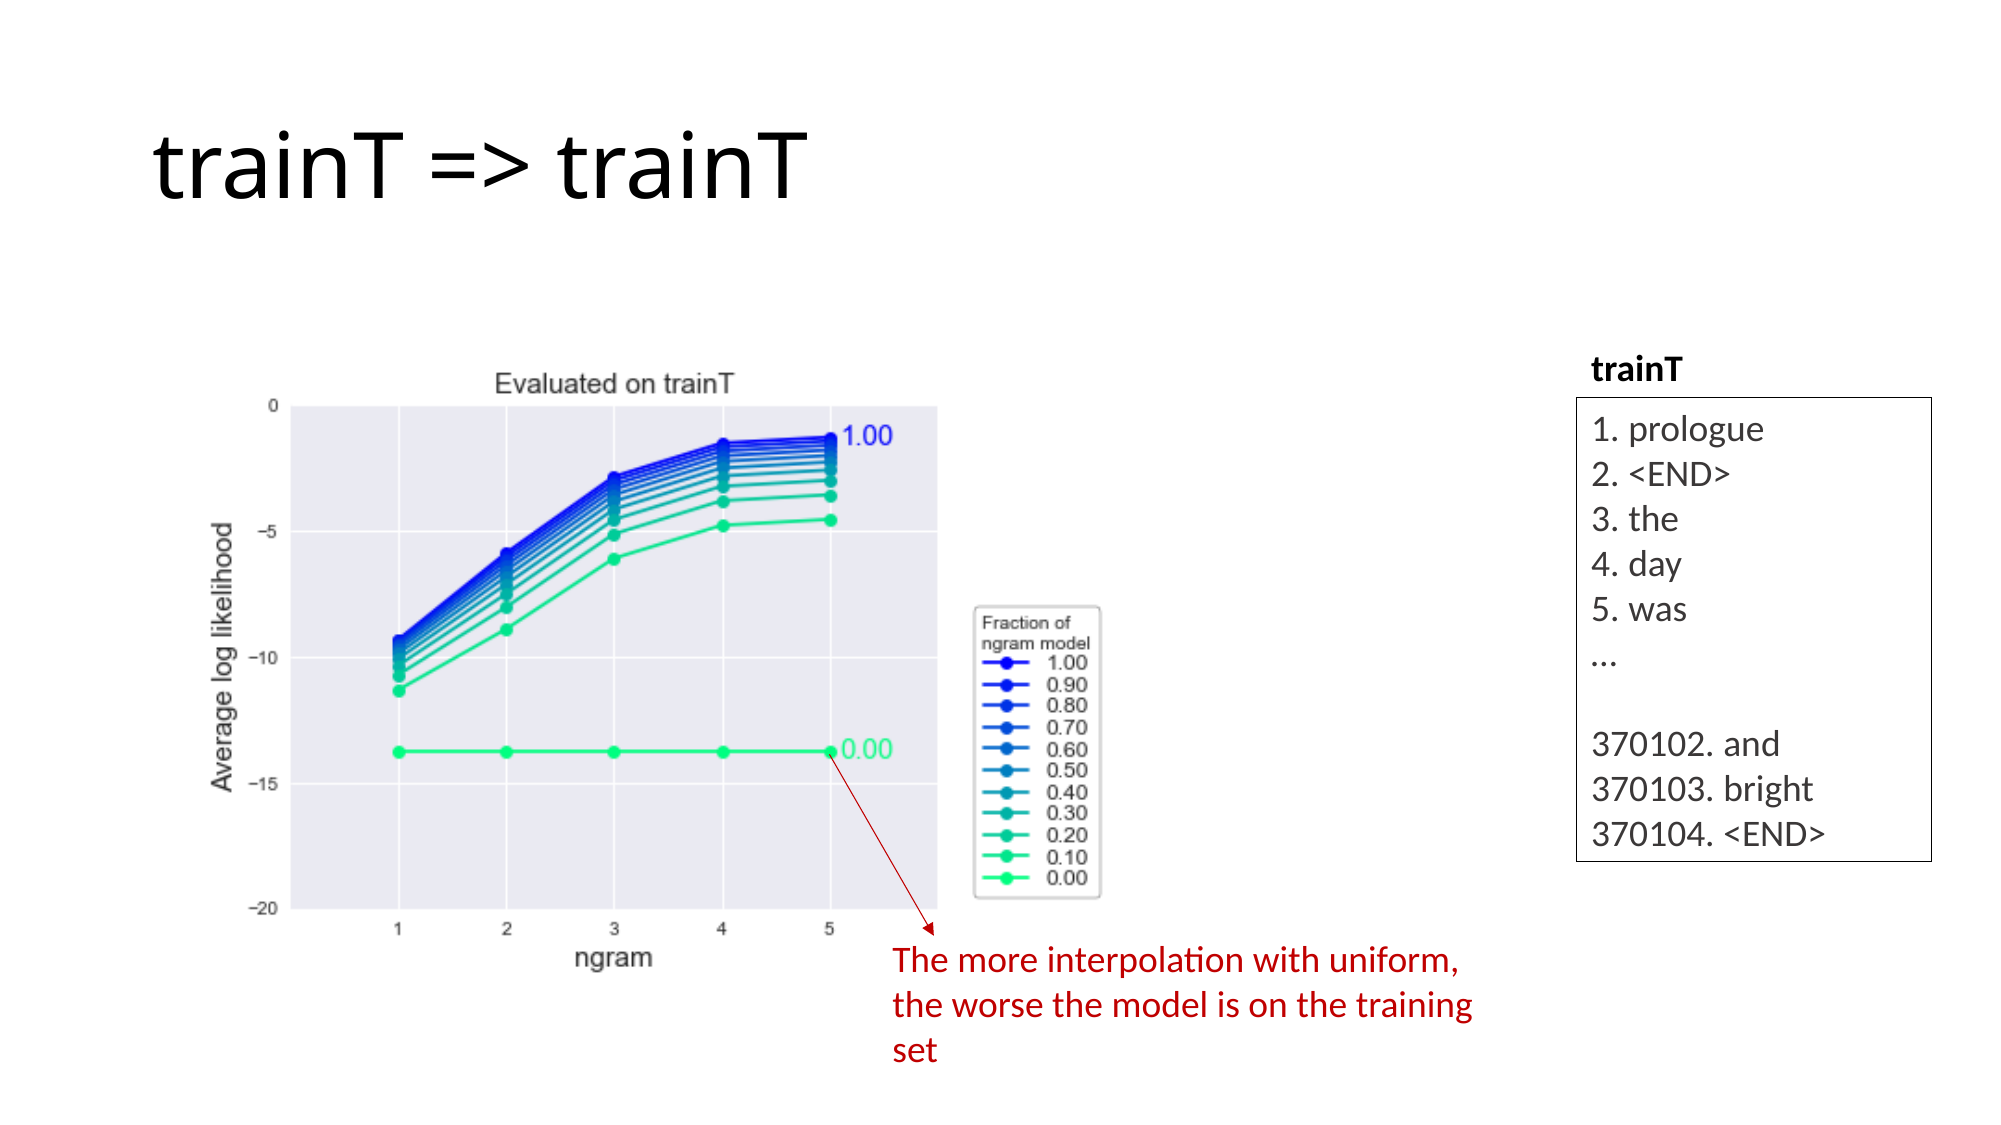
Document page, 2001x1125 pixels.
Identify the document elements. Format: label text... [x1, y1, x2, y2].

title trainT => trainT [137, 59, 1863, 278]
text_box trainT [1576, 336, 1932, 397]
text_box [829, 754, 934, 936]
text_box 1. prologue 2. <END> 3. the 4. day 5. was … 370102. and 370103. bright 370104. <END> [1576, 397, 1932, 862]
text_box The more interpolation with uniform, the worse the model is on the training set [877, 927, 1510, 1078]
picture [41, 366, 1107, 993]
